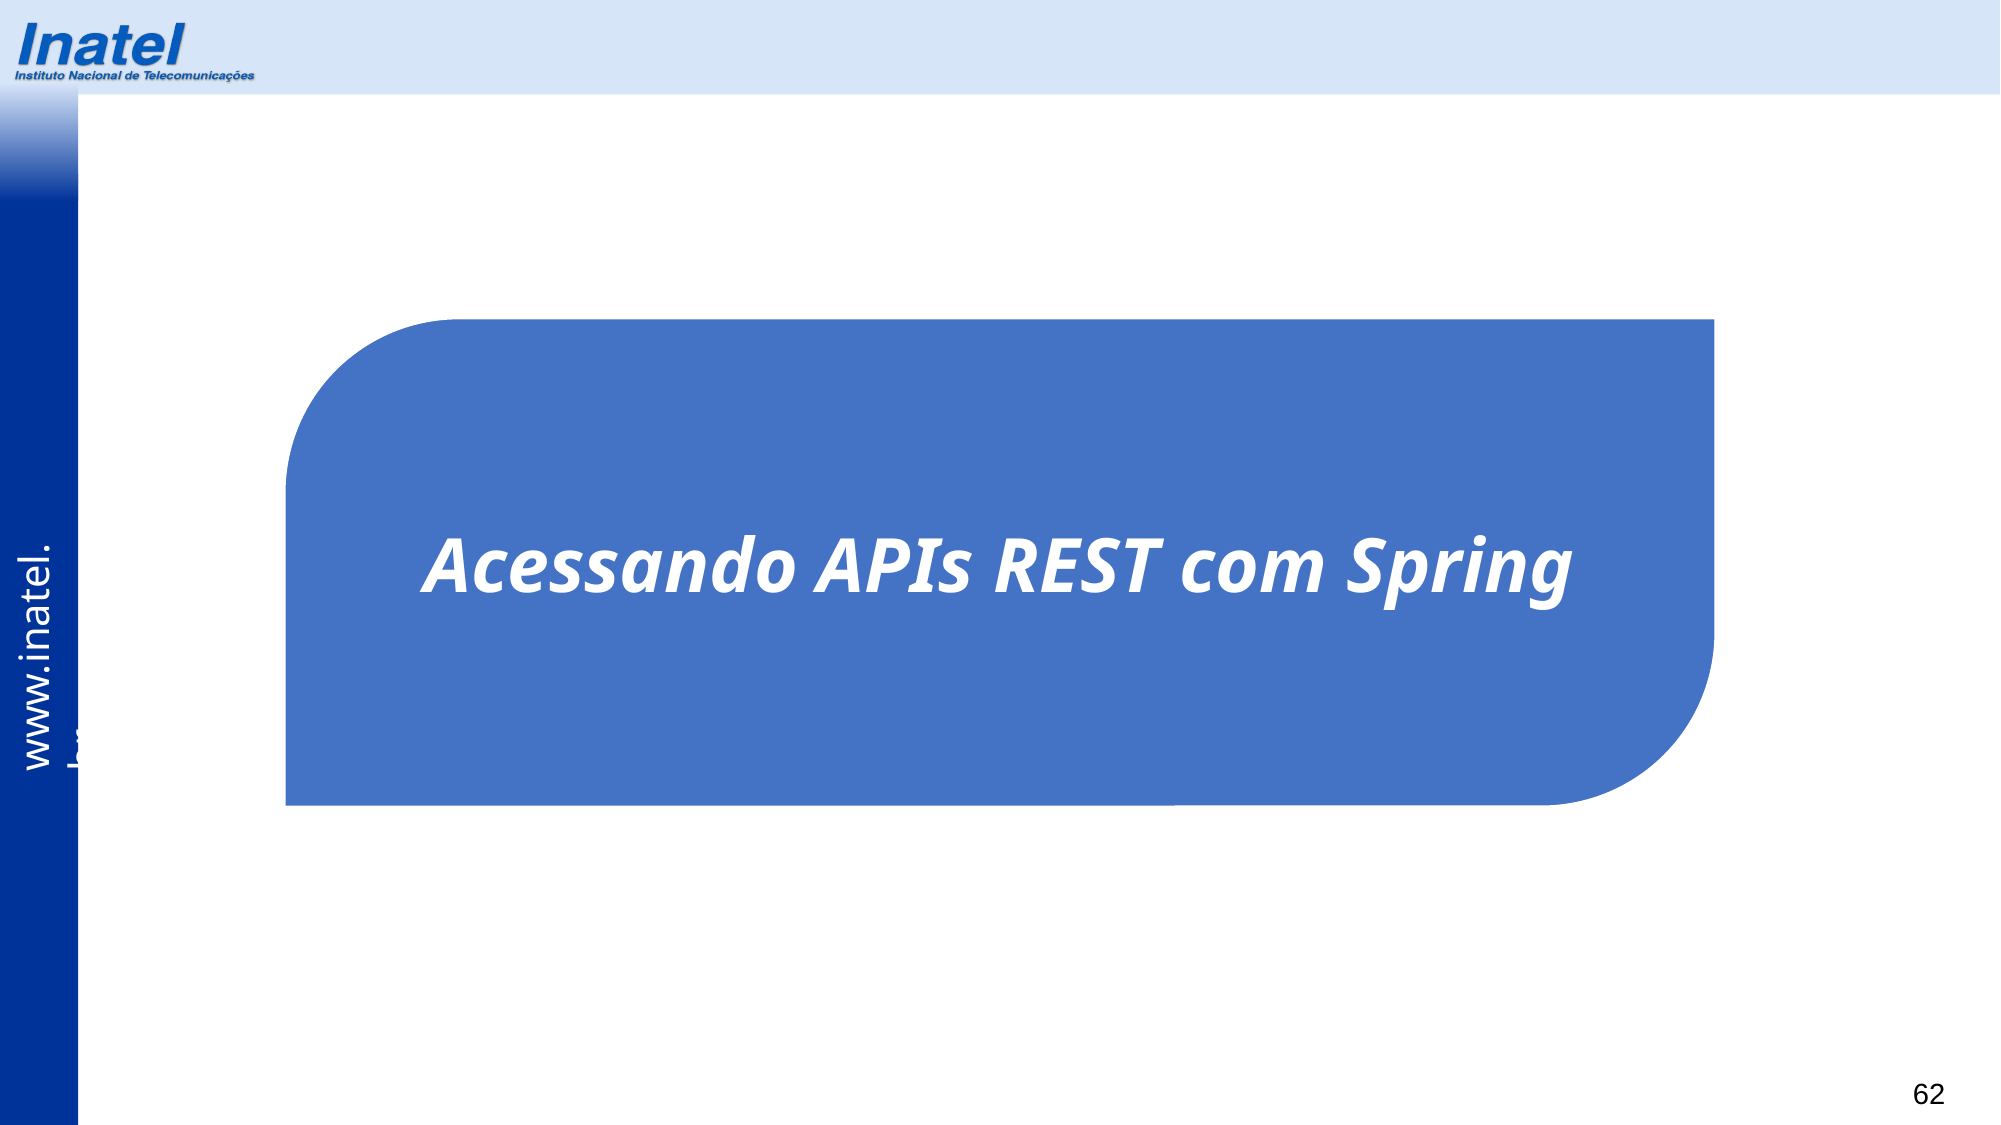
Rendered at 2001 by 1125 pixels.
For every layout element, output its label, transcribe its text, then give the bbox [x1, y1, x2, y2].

picture [12, 20, 258, 85]
text_box Acessando APIs REST com Spring [282, 316, 1718, 809]
